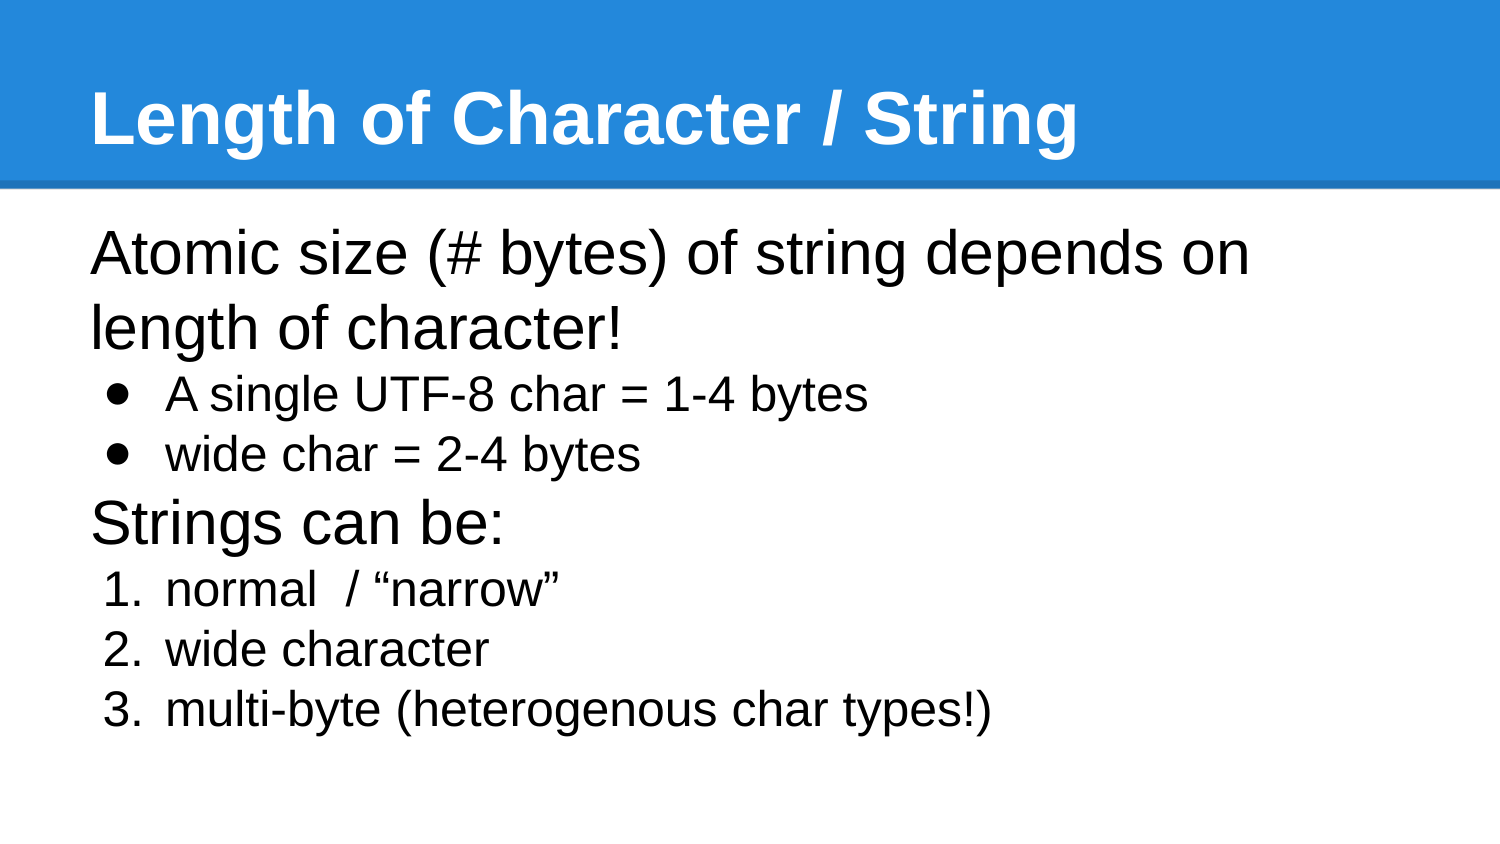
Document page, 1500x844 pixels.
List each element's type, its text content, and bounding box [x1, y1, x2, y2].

title Length of Character / String [75, 33, 1425, 175]
list Atomic size (# bytes) of string depends on length of character! A single UTF-8 char = 1-4 bytes wide char = 2-4 bytes Strings can be: normal / “narrow” wide character multi-byte (heterogenous char types!) [75, 196, 1425, 808]
